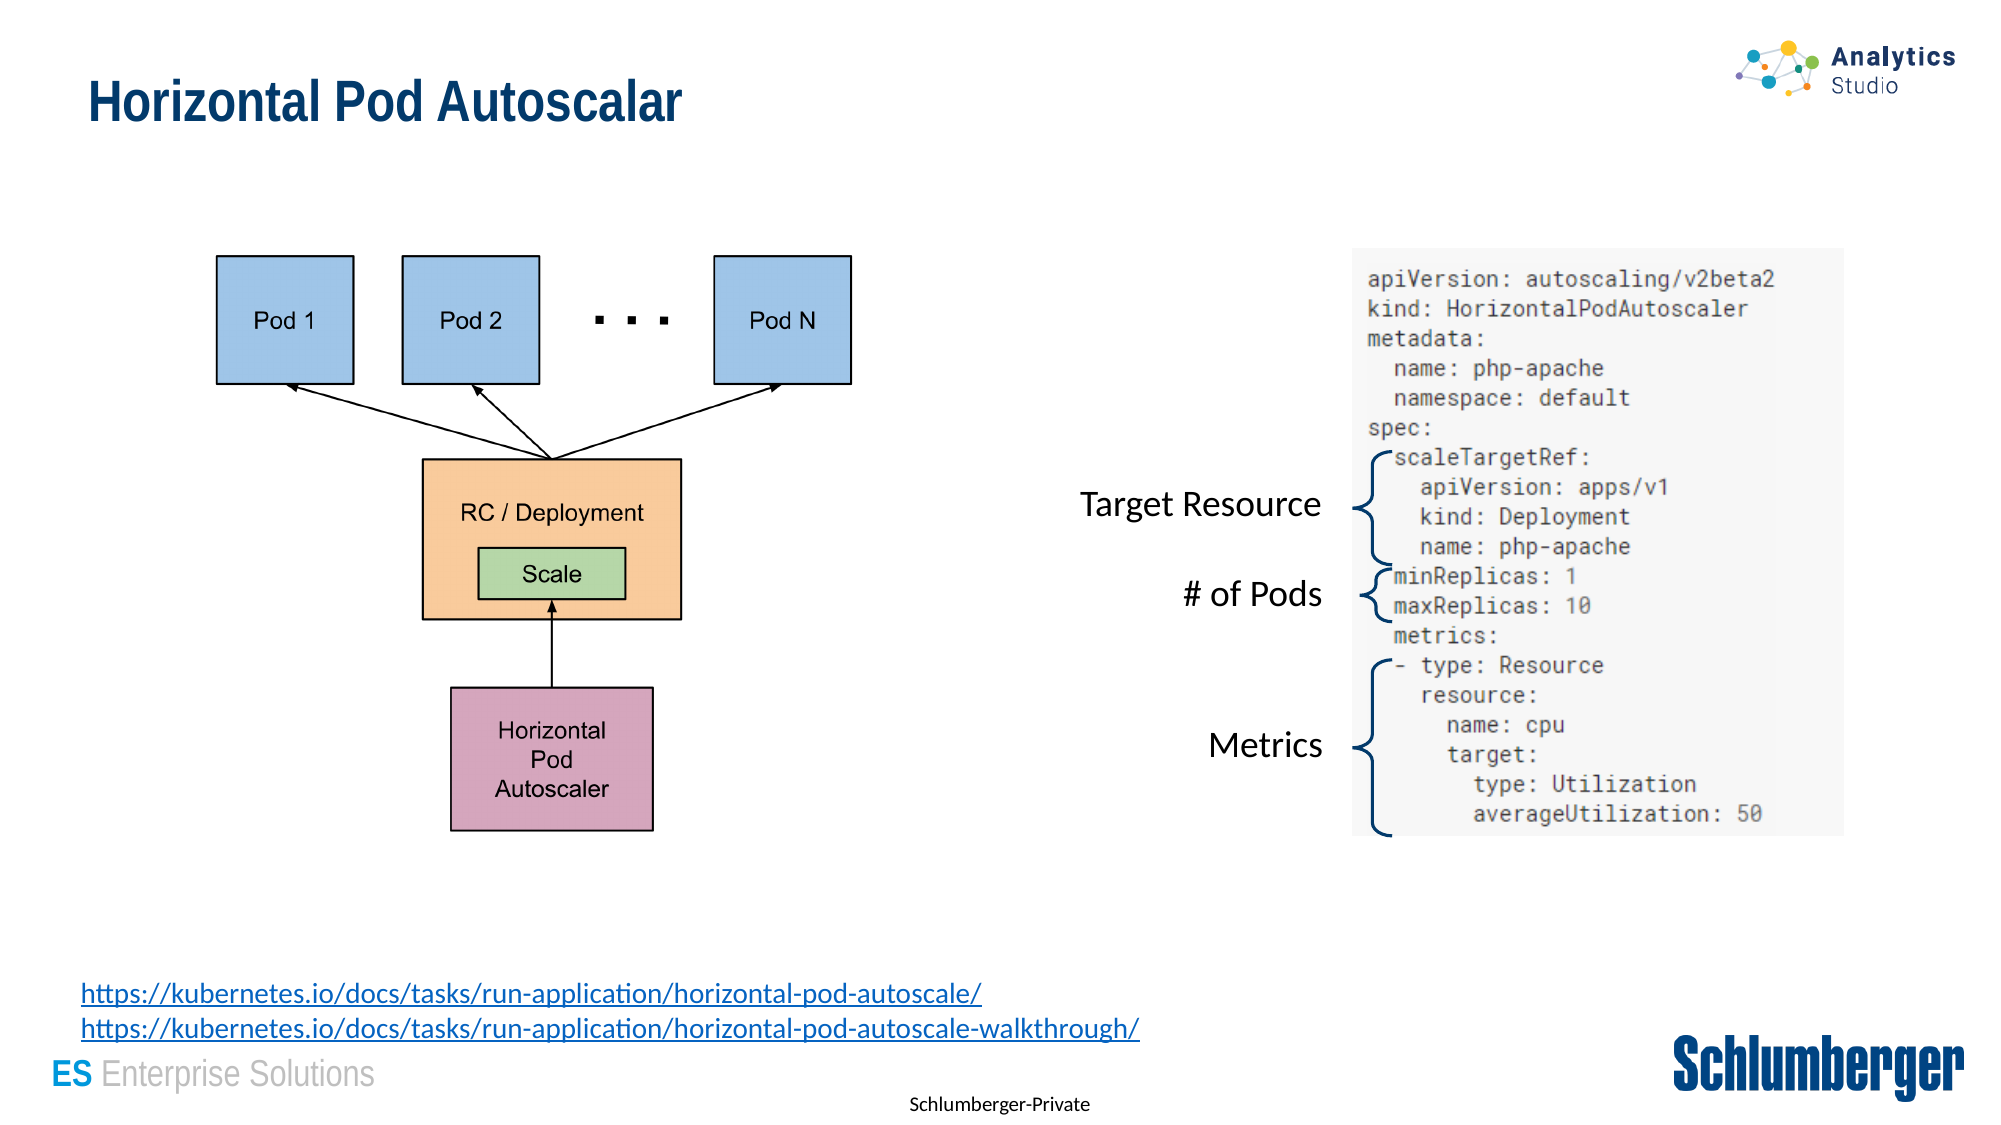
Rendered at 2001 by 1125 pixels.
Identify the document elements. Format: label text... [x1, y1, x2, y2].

text_box https://kubernetes.io/docs/tasks/run-application/horizontal-pod-autoscale/ https://kubernetes.io/docs/tasks/run-application/horizontal-pod-autoscale-walkthrough/ [65, 966, 1199, 1052]
picture [195, 248, 872, 849]
picture [1674, 1035, 1964, 1102]
title Horizontal Pod Autoscalar [73, 35, 1732, 170]
picture [1720, 19, 1964, 106]
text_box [1063, 248, 1844, 836]
